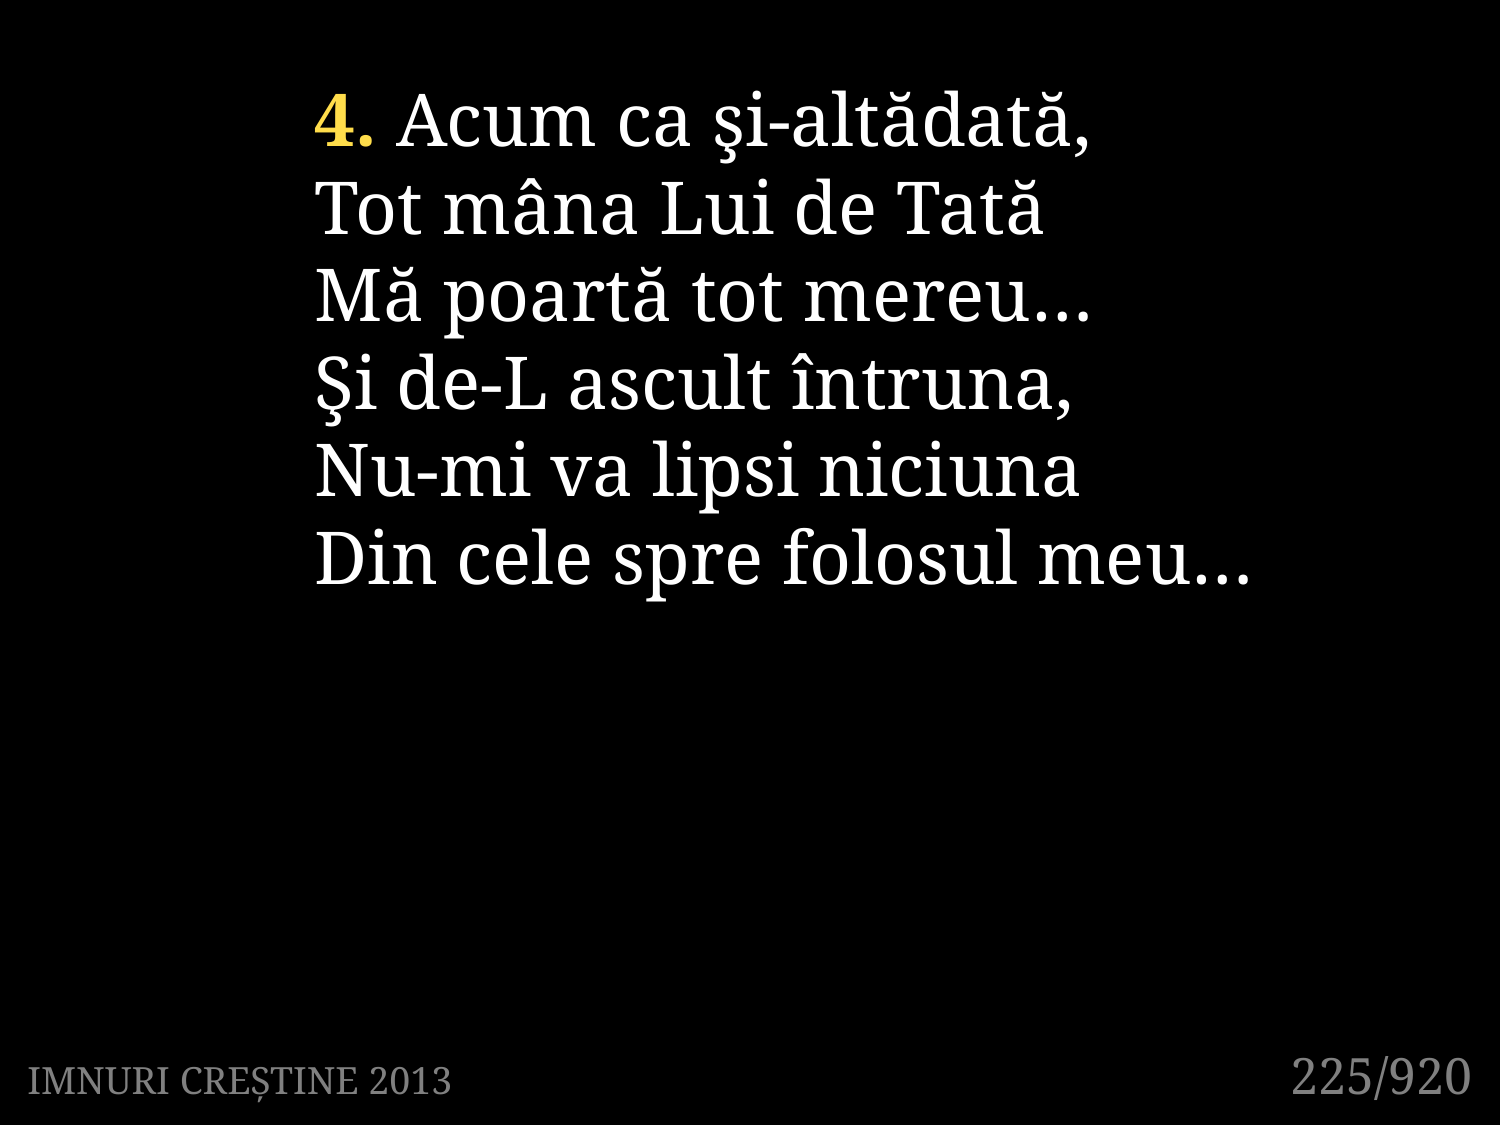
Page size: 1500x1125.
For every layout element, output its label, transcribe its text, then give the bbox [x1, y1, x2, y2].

text_box 4. Acum ca şi-altădată, Tot mâna Lui de Tată Mă poartă tot mereu… Şi de-L ascult întruna, Nu-mi va lipsi niciuna Din cele spre folosul meu… [300, 66, 1463, 607]
text_box 225/920 [637, 1037, 1488, 1113]
text_box IMNURI CREȘTINE 2013 [12, 1049, 637, 1110]
